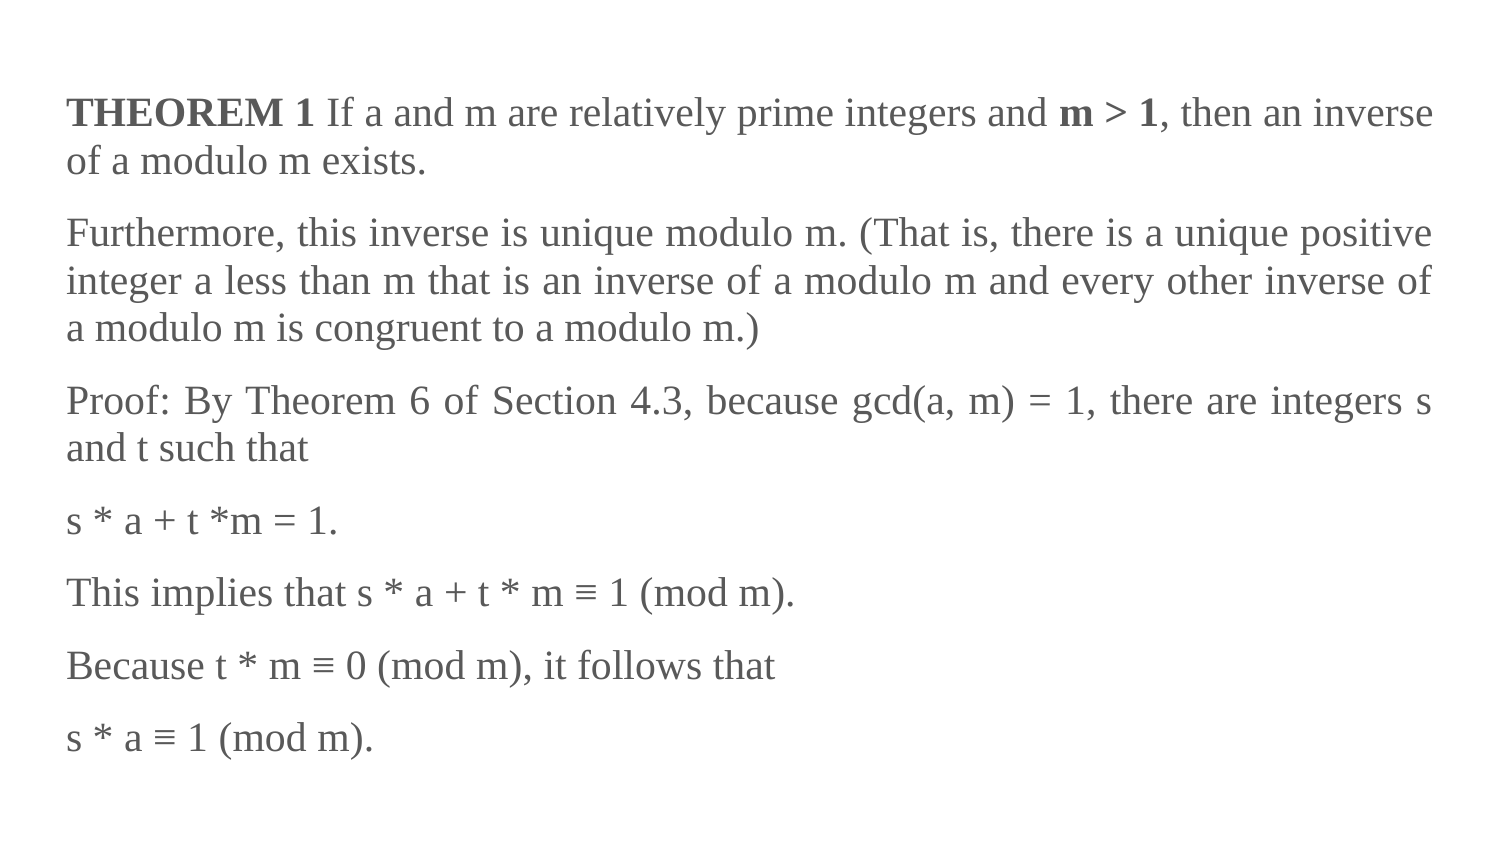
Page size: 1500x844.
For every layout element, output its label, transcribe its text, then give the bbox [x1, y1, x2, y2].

text_box THEOREM 1 If a and m are relatively prime integers and m > 1, then an inverse of a modulo m exists. Furthermore, this inverse is unique modulo m. (That is, there is a unique positive integer a less than m that is an inverse of a modulo m and every other inverse of a modulo m is congruent to a modulo m.) Proof: By Theorem 6 of Section 4.3, because gcd(a, m) = 1, there are integers s and t such that s * a + t *m = 1. This implies that s * a + t * m ≡ 1 (mod m). Because t * m ≡ 0 (mod m), it follows that s * a ≡ 1 (mod m). [51, 73, 1449, 770]
